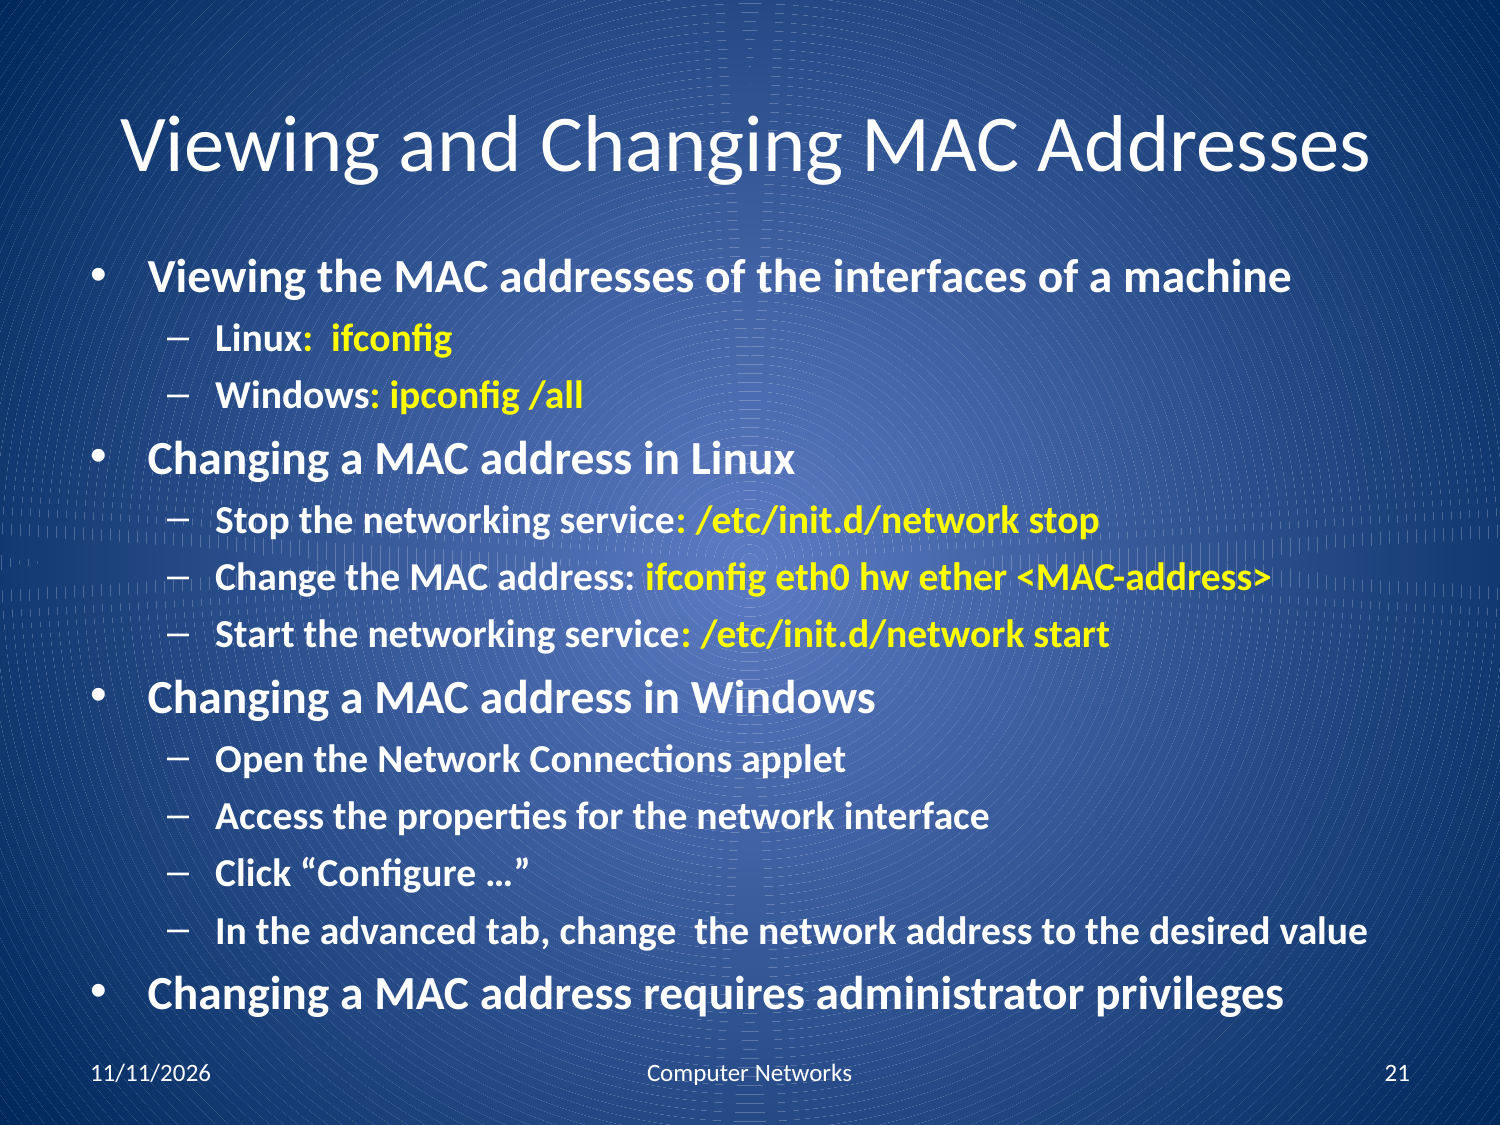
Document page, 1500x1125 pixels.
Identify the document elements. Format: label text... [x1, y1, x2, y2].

title Viewing and Changing MAC Addresses [74, 44, 1426, 233]
footer Computer Networks [512, 1042, 988, 1103]
slide_number 21 [1074, 1042, 1425, 1103]
list Viewing the MAC addresses of the interfaces of a machine Linux: ifconfig Windows: ipconfig /all Changing a MAC address in Linux Stop the networking service: /etc/init.d/network stop Change the MAC address: ifconfig eth0 hw ether <MAC-address> Start the networking service: /etc/init.d/network start Changing a MAC address in Windows Open the Network Connections applet Access the properties for the network interface Click “Configure …” In the advanced tab, change the network address to the desired value Changing a MAC address requires administrator privileges [74, 237, 1426, 1038]
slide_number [75, 1042, 425, 1103]
